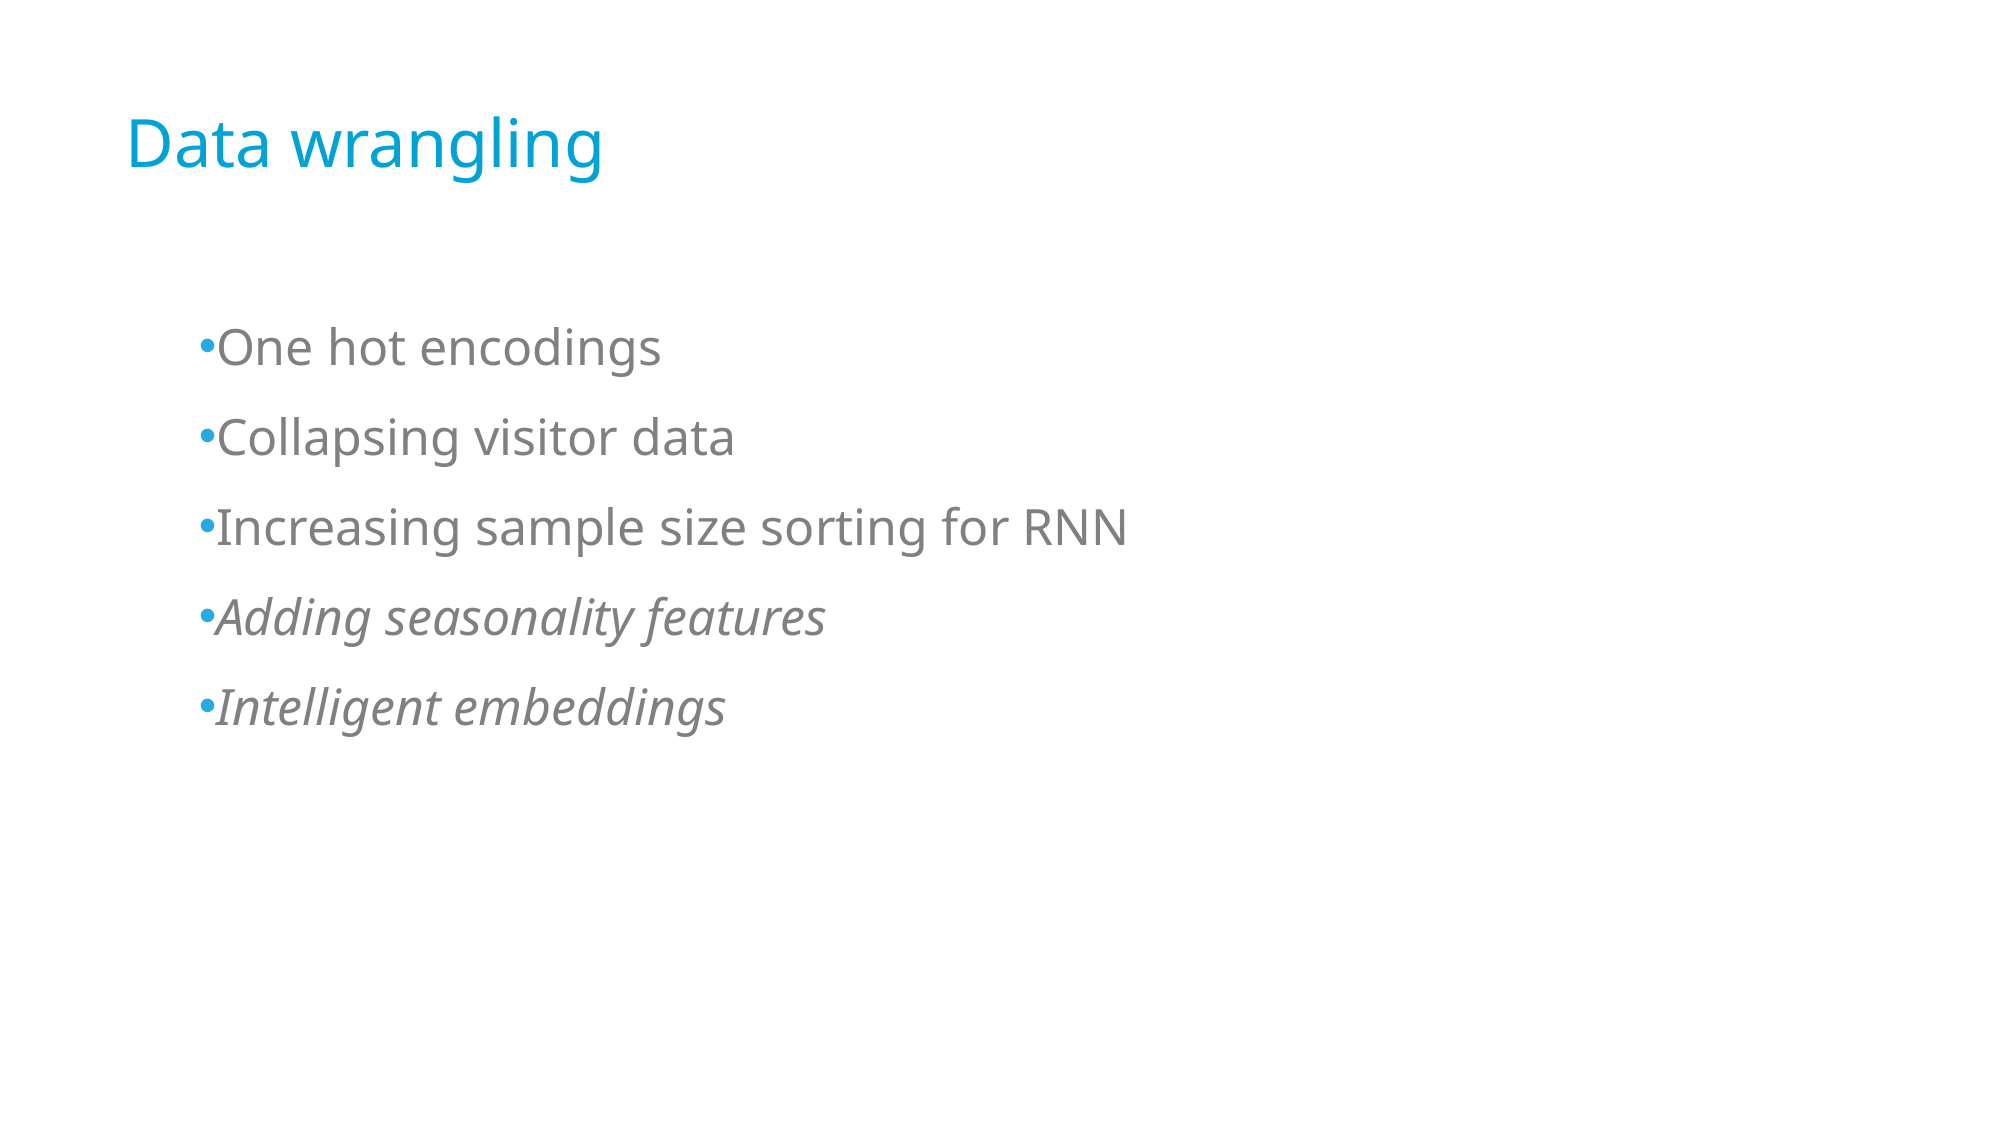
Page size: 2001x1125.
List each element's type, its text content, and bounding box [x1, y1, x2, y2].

title Data wrangling [110, 58, 1836, 233]
text_box One hot encodings Collapsing visitor data Increasing sample size sorting for RNN Adding seasonality features Intelligent embeddings [110, 277, 1836, 743]
